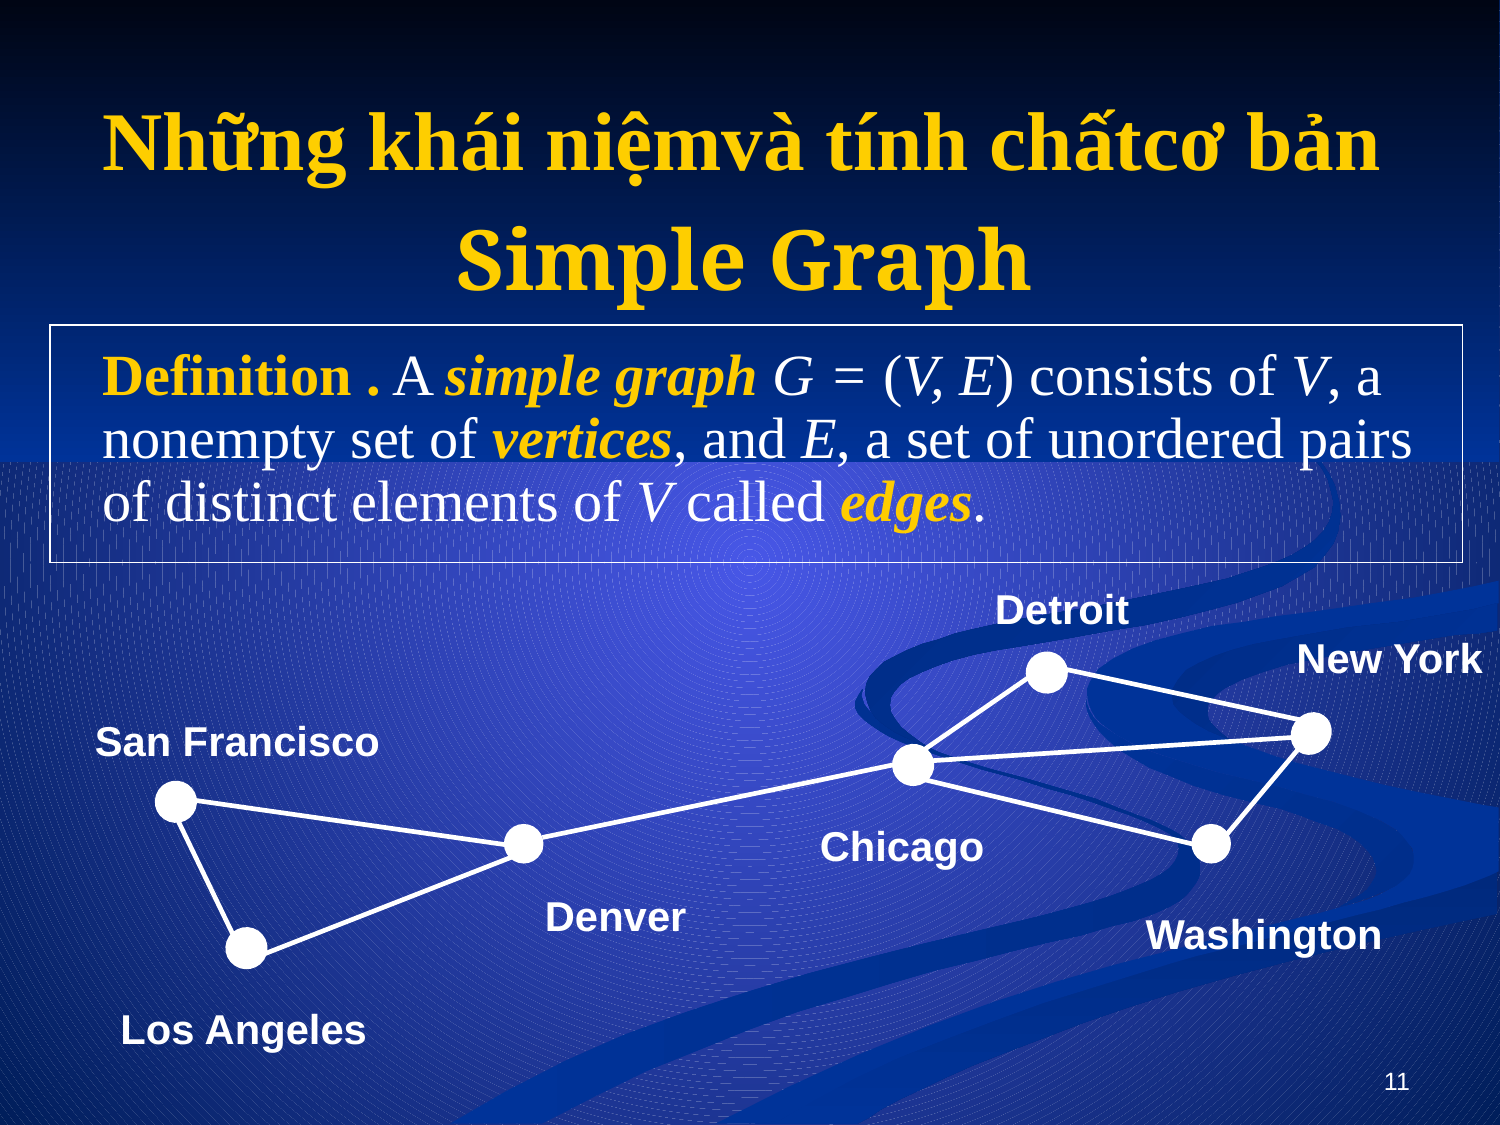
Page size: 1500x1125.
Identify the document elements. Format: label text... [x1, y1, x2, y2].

text_box [49, 324, 1463, 563]
text_box Simple Graph [441, 200, 1049, 315]
slide_number 11 [1074, 1069, 1426, 1104]
title Những khái niệmvà tính chấtcơ bản [87, 49, 1438, 196]
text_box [79, 574, 1500, 1061]
